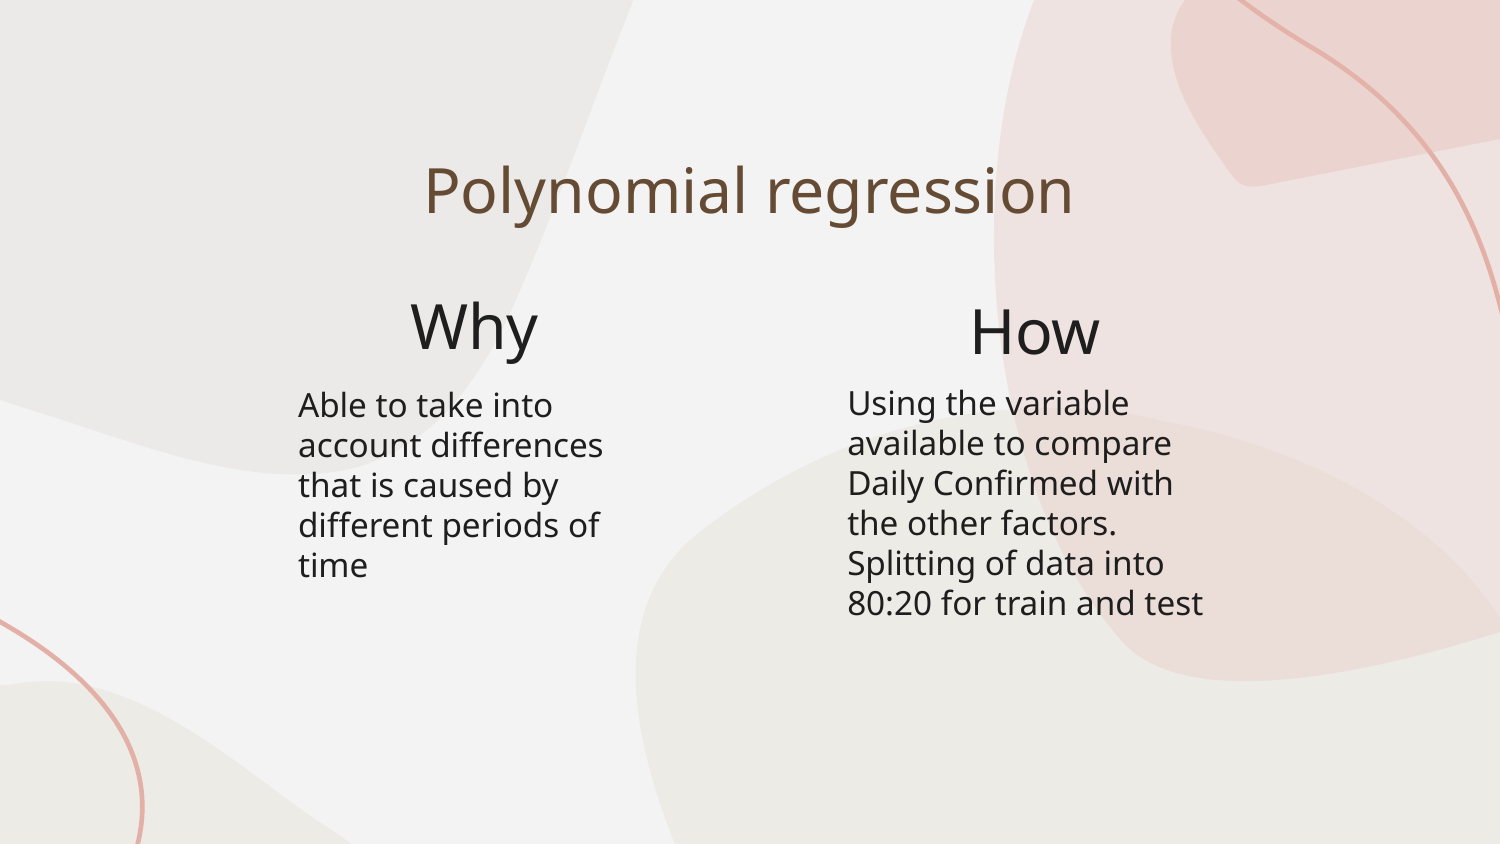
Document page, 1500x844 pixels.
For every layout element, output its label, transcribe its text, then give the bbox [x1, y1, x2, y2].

title How [843, 289, 1227, 367]
title Why [283, 279, 666, 369]
title Polynomial regression [118, 134, 1382, 243]
subtitle Able to take into account differences that is caused by different periods of time [283, 369, 666, 645]
subtitle Using the variable available to compare Daily Confirmed with the other factors. Splitting of data into 80:20 for train and test [832, 367, 1239, 689]
